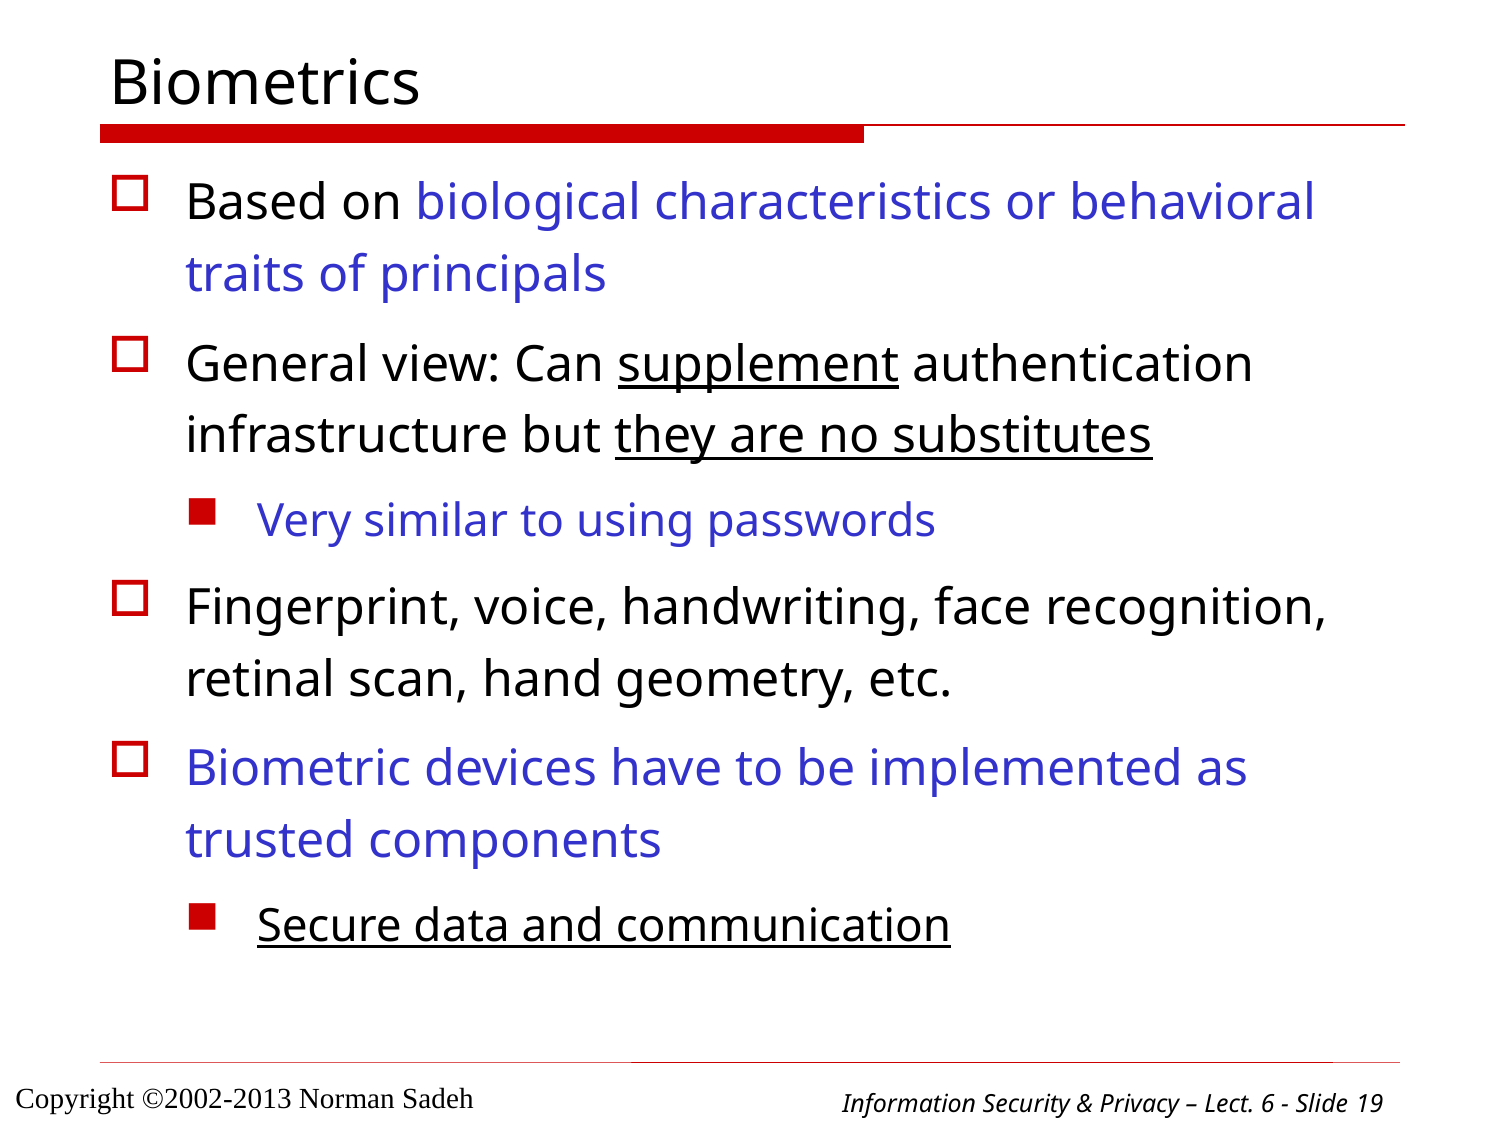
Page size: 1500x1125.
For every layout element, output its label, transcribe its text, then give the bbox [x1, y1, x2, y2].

list Based on biological characteristics or behavioral traits of principals General view: Can supplement authentication infrastructure but they are no substitutes Very similar to using passwords Fingerprint, voice, handwriting, face recognition, retinal scan, hand geometry, etc. Biometric devices have to be implemented as trusted components Secure data and communication [92, 149, 1406, 988]
title Biometrics [93, 24, 1407, 126]
